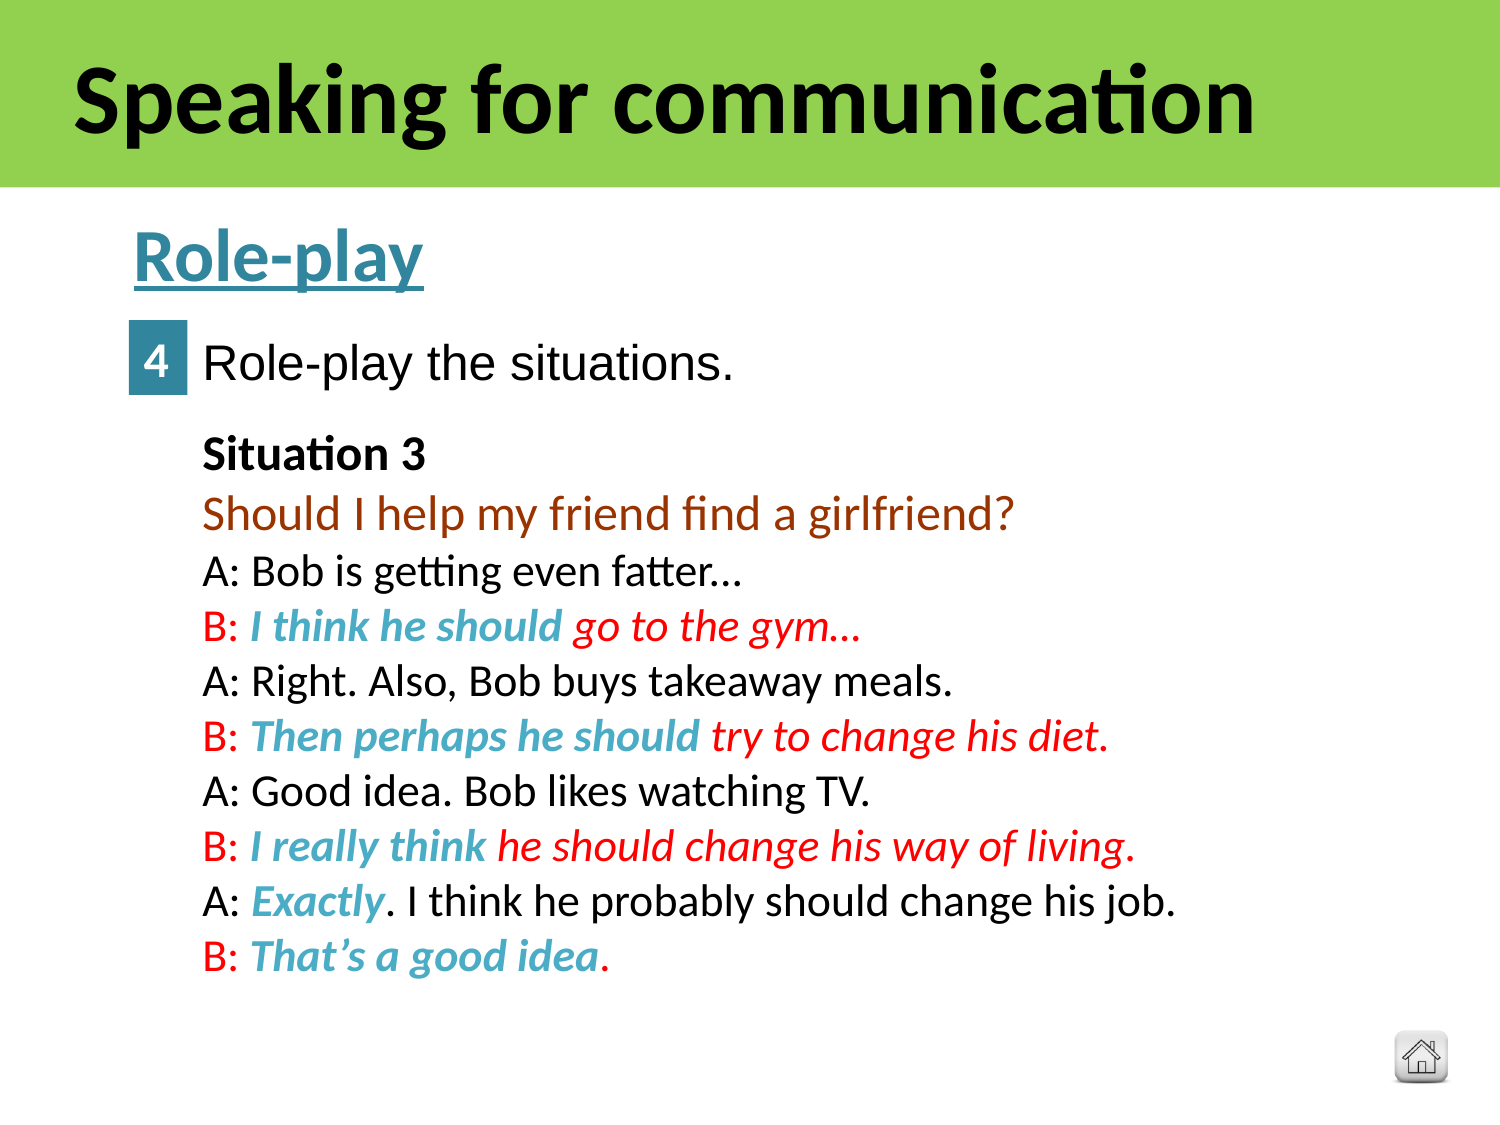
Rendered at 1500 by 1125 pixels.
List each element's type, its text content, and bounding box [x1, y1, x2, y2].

picture [1382, 1019, 1460, 1097]
text_box Speaking for communication [0, 0, 1500, 190]
text_box Situation 3 Should I help my friend find a girlfriend? A: Bob is getting even fatter... B: I think he should go to the gym… A: Right. Also, Bob buys takeaway meals. B: Then perhaps he should try to change his diet. A: Good idea. Bob likes watching TV. B: I really think he should change his way of living. A: Exactly. I think he probably should change his job. B: That’s a good idea. [187, 413, 1477, 988]
text_box Role-play [118, 199, 439, 304]
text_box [128, 319, 1290, 399]
